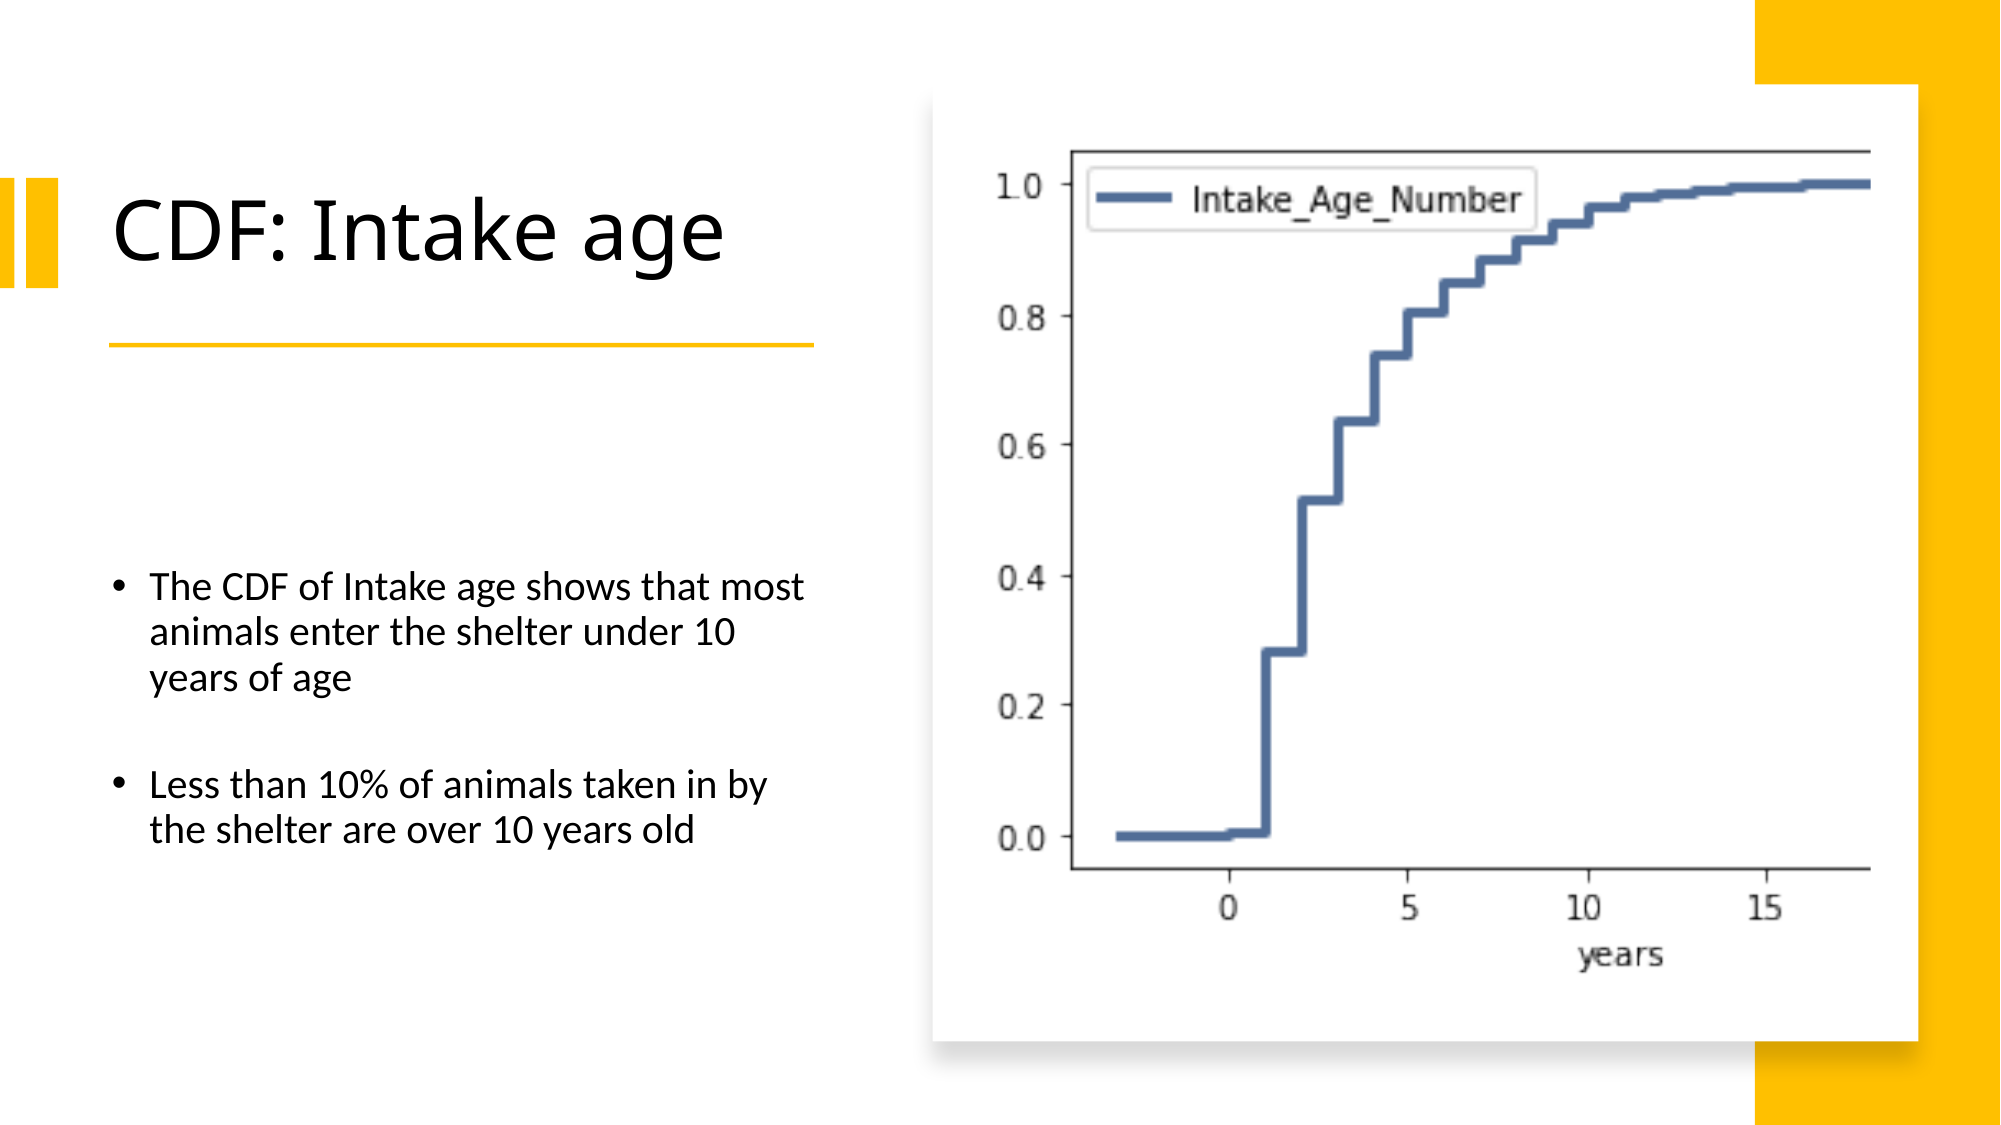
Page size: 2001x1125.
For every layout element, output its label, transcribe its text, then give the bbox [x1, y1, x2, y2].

text_box [1754, 0, 2000, 1125]
text_box [932, 83, 1919, 1042]
text_box [0, 0, 1754, 1125]
picture [980, 131, 1871, 994]
title CDF: Intake age [96, 140, 845, 326]
list The CDF of Intake age shows that most animals enter the shelter under 10 years of age Less than 10% of animals taken in by the shelter are over 10 years old [96, 382, 845, 1036]
text_box [108, 342, 815, 348]
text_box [0, 177, 59, 289]
